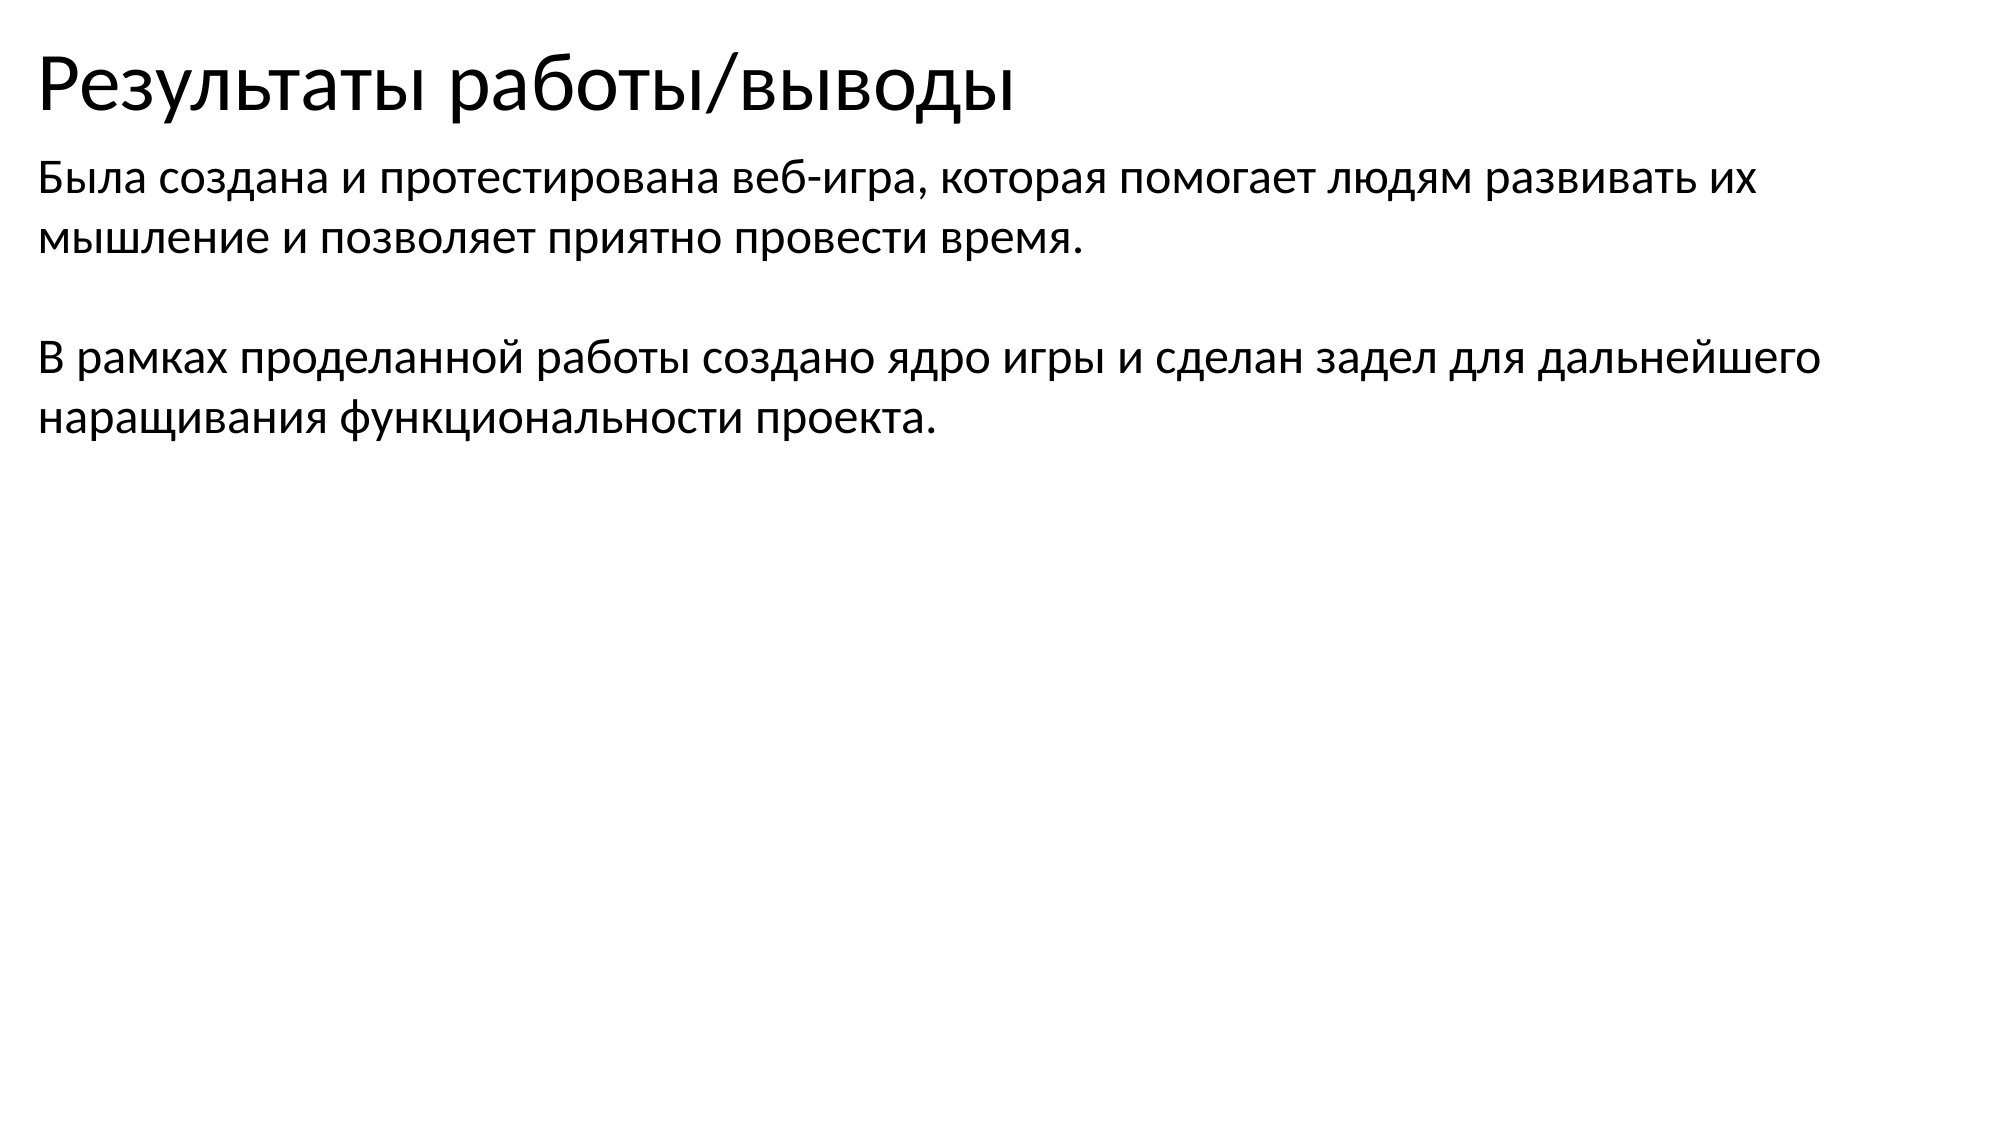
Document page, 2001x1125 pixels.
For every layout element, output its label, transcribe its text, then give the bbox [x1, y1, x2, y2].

text_box Была создана и протестирована веб-игра, которая помогает людям развивать их мышление и позволяет приятно провести время. В рамках проделанной работы создано ядро игры и сделан задел для дальнейшего наращивания функциональности проекта. [22, 136, 1978, 451]
text_box Результаты работы/выводы [22, 20, 2000, 135]
